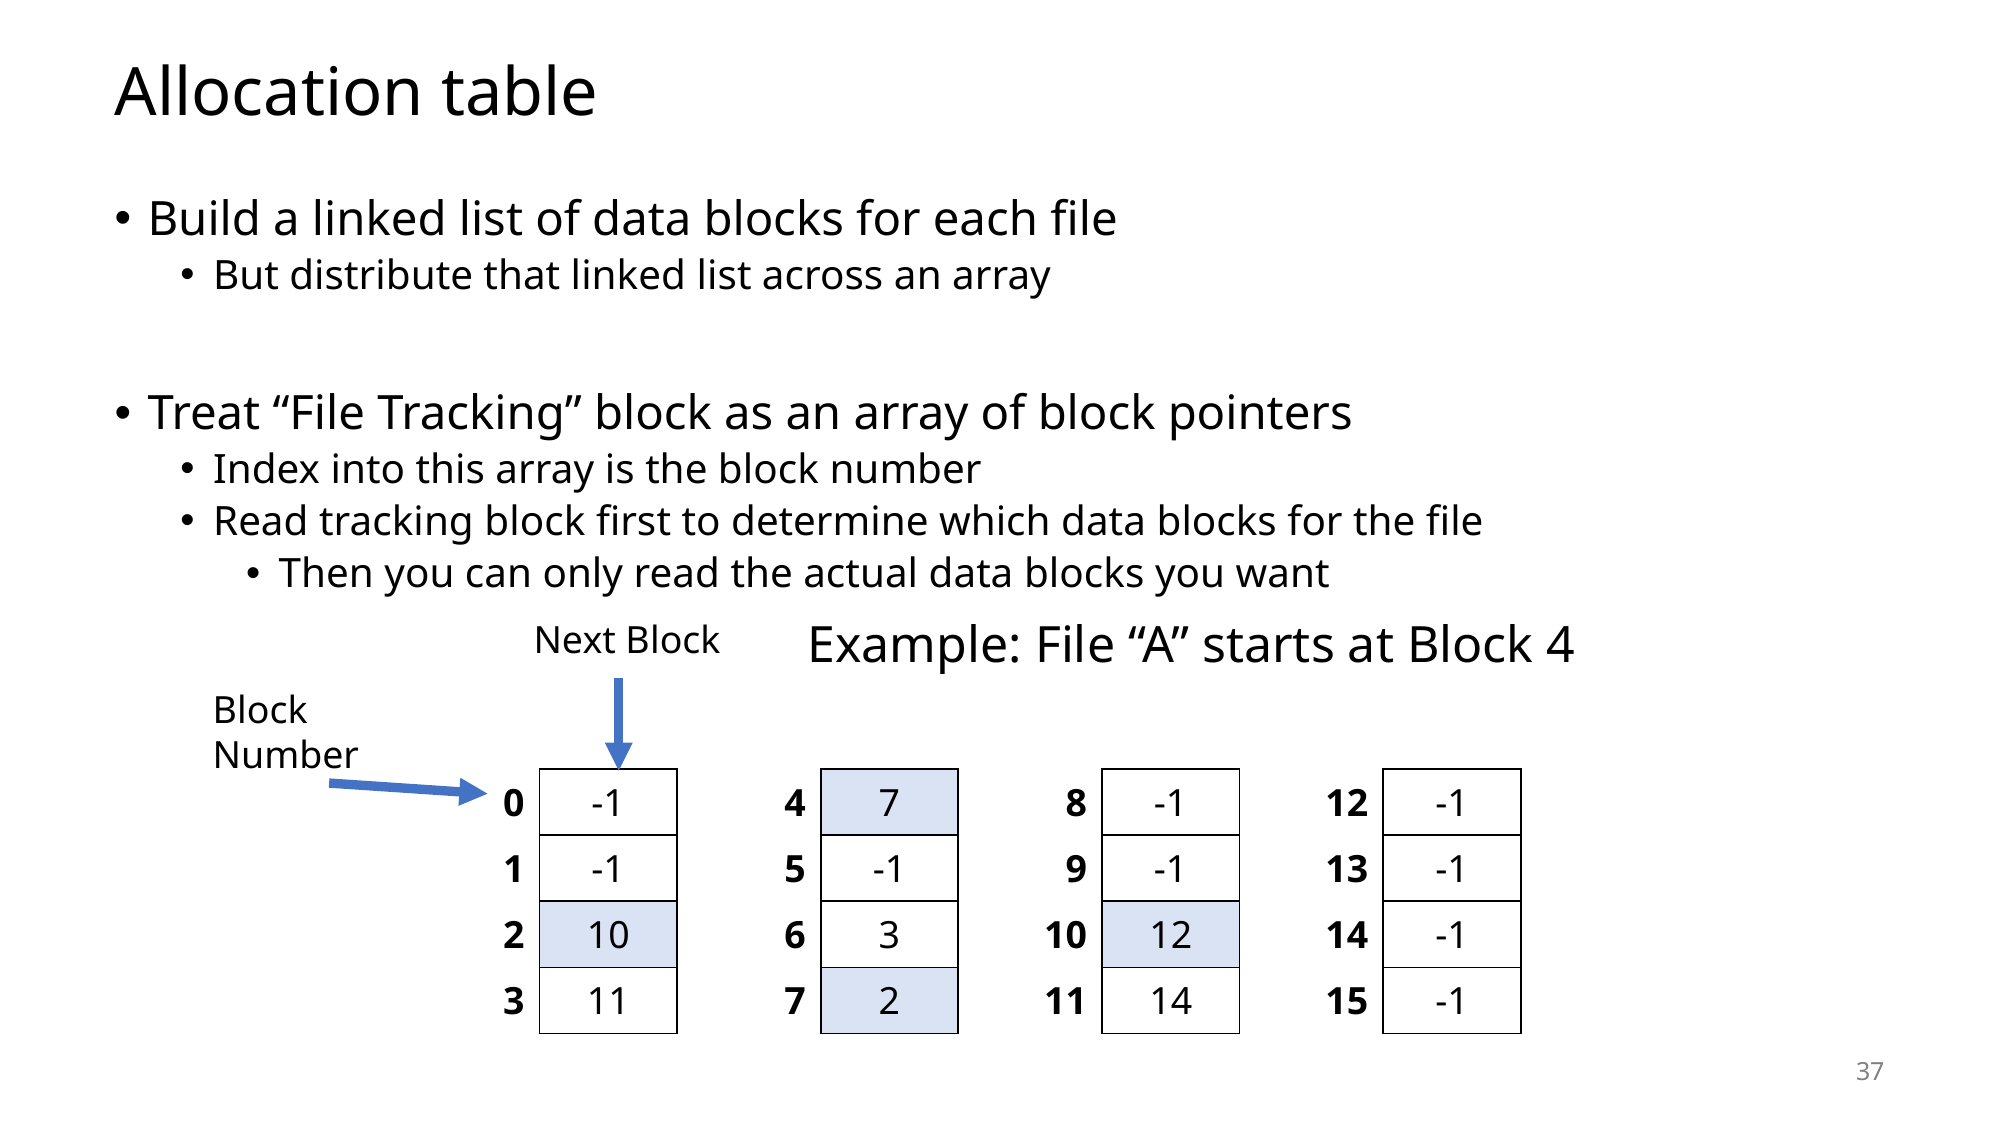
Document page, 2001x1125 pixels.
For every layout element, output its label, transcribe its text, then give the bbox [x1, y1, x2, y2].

title Allocation table [99, 37, 1900, 150]
text_box Example: File “A” starts at Block 4 [792, 606, 1608, 681]
table_header -1 [1384, 770, 1520, 834]
table_cell -1 [1103, 836, 1239, 900]
table_cell 15 [1304, 967, 1382, 1034]
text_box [329, 738, 488, 794]
table_header 8 [1023, 769, 1101, 835]
table_cell 11 [1023, 967, 1101, 1034]
table_cell 3 [460, 967, 539, 1034]
text_box Next Block [518, 608, 782, 669]
text_box Block Number [197, 678, 461, 784]
table_cell -1 [822, 836, 957, 900]
table_header 12 [1304, 769, 1382, 835]
table_cell -1 [1384, 902, 1520, 967]
table_cell 13 [1304, 835, 1382, 901]
table_cell 2 [460, 901, 539, 967]
table_cell 12 [1103, 902, 1239, 967]
table_cell 2 [822, 968, 957, 1033]
table_cell -1 [540, 836, 676, 900]
table_cell 6 [742, 901, 820, 967]
table_header 7 [822, 770, 957, 834]
table_cell 10 [540, 902, 676, 967]
table_header -1 [540, 770, 676, 834]
table_cell 3 [822, 902, 957, 967]
table_cell 14 [1103, 968, 1239, 1033]
slide_number 37 [1749, 1042, 1900, 1103]
table_cell 10 [1023, 901, 1101, 967]
table_cell -1 [1384, 968, 1520, 1033]
table_cell 1 [460, 835, 539, 901]
list Build a linked list of data blocks for each file But distribute that linked list across an array Treat “File Tracking” block as an array of block pointers Index into this array is the block number Read tracking block first to determine which data blocks for the file Then you can only read the actual data blocks you want [99, 187, 1940, 606]
table_cell 11 [540, 968, 676, 1033]
table_header 4 [742, 769, 820, 835]
table_cell 5 [742, 835, 820, 901]
table_cell 9 [1023, 835, 1101, 901]
table_cell -1 [1384, 836, 1520, 900]
table_header -1 [1103, 770, 1239, 834]
table_cell 14 [1304, 901, 1382, 967]
table_header 0 [460, 769, 539, 835]
table_cell 7 [742, 967, 820, 1034]
